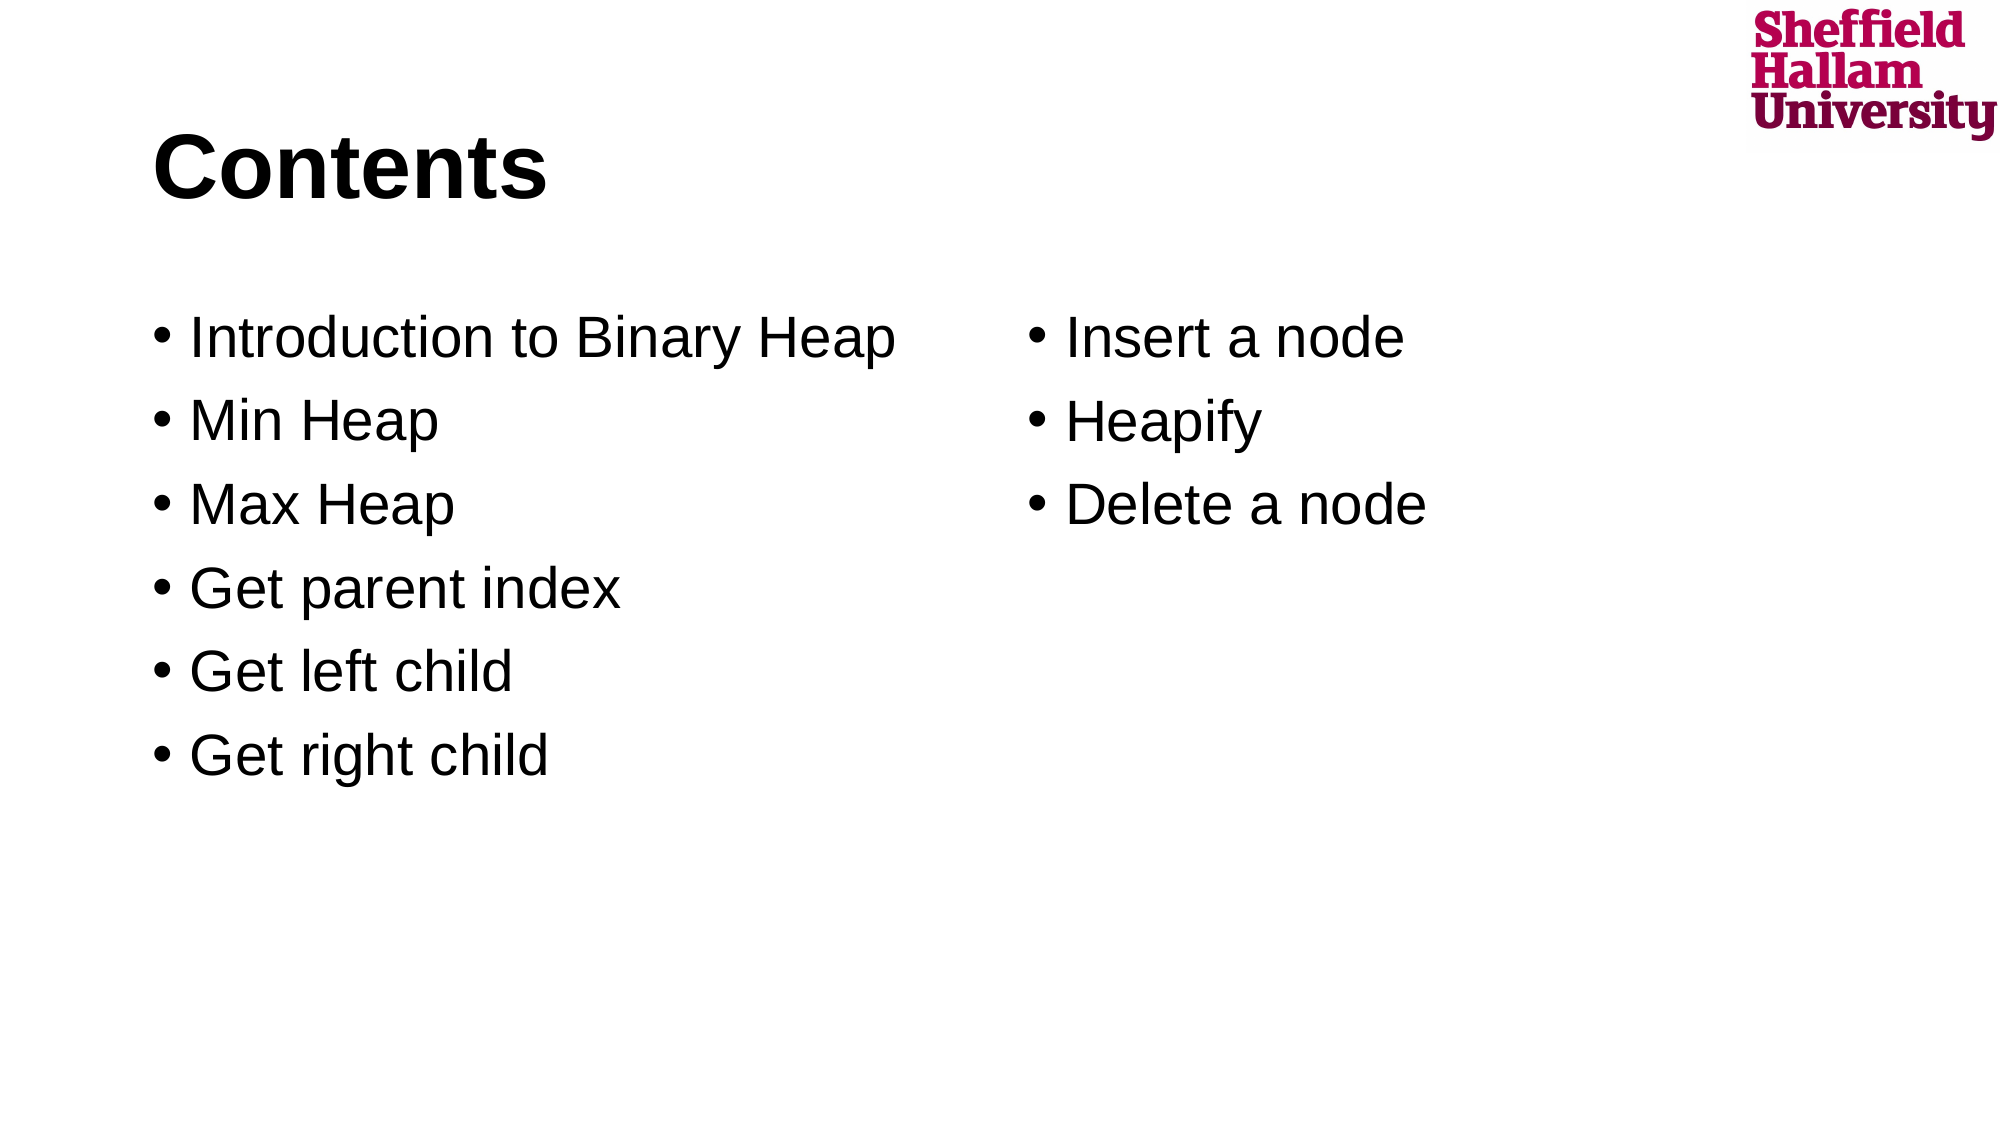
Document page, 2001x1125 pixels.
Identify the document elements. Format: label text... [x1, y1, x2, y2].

list Insert a node Heapify Delete a node [1012, 299, 1863, 1014]
title Contents [137, 59, 1863, 278]
list Introduction to Binary Heap Min Heap Max Heap Get parent index Get left child Get right child [137, 299, 988, 1014]
picture [1746, 0, 2000, 153]
